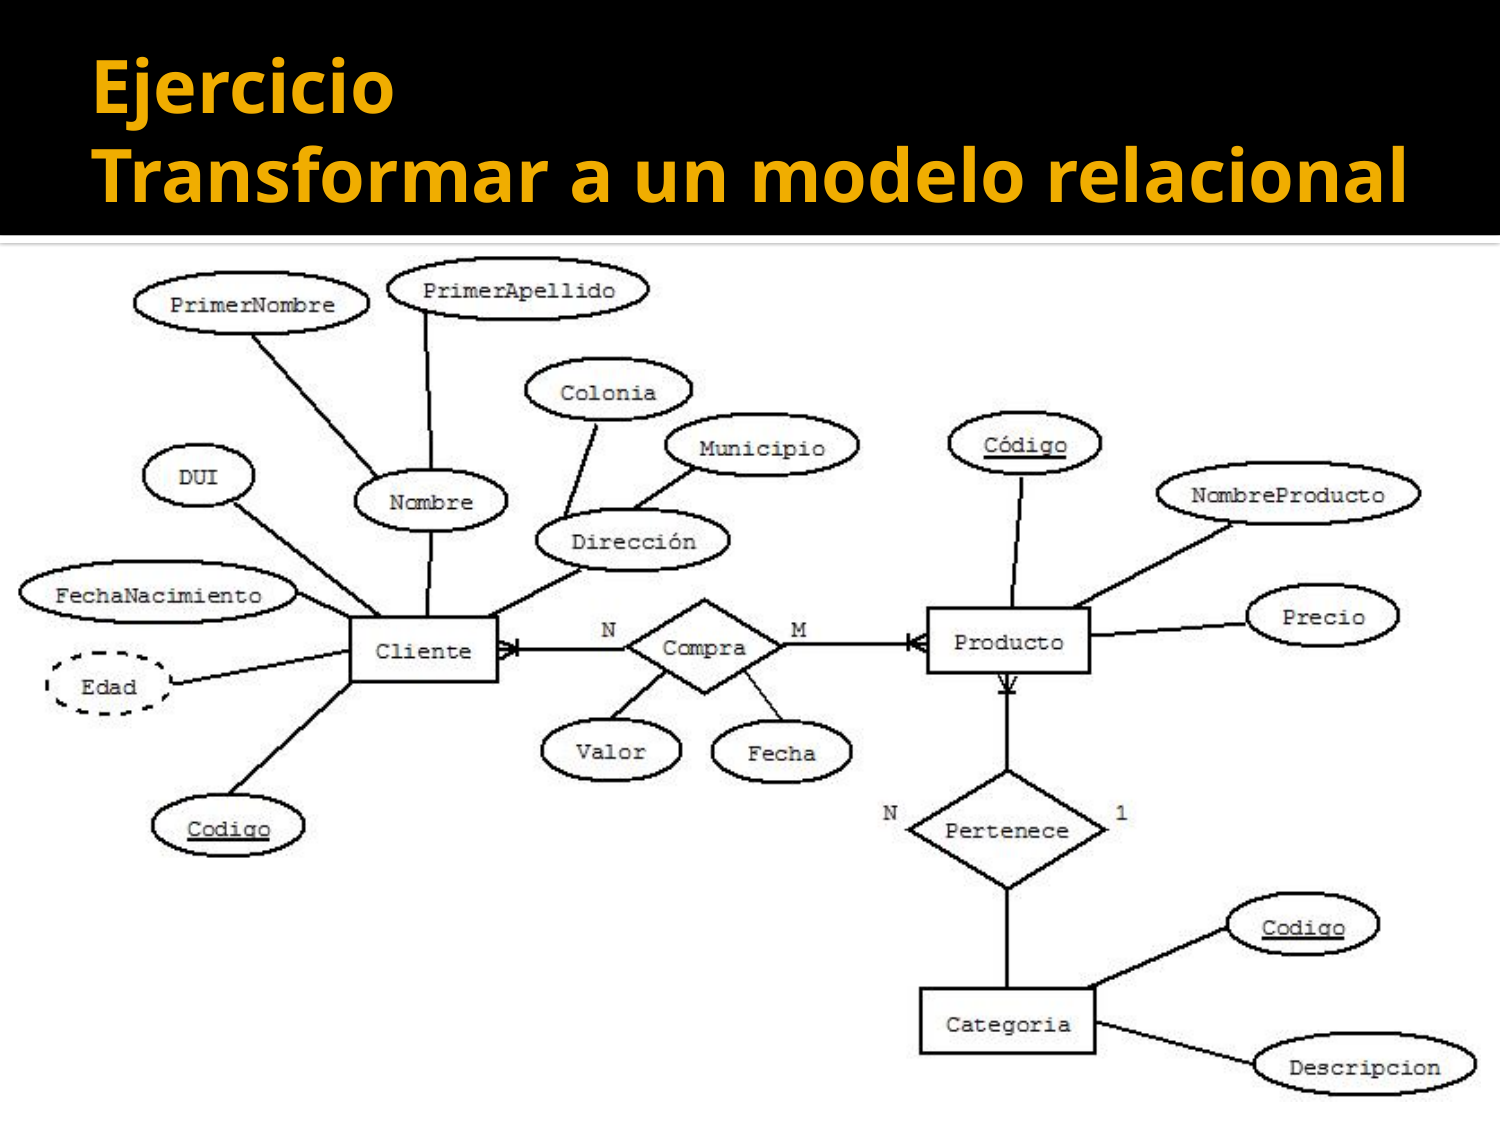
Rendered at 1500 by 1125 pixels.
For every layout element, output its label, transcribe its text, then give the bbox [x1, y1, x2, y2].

picture [17, 255, 1481, 1102]
title Ejercicio Transformar a un modelo relacional [75, 25, 1425, 231]
